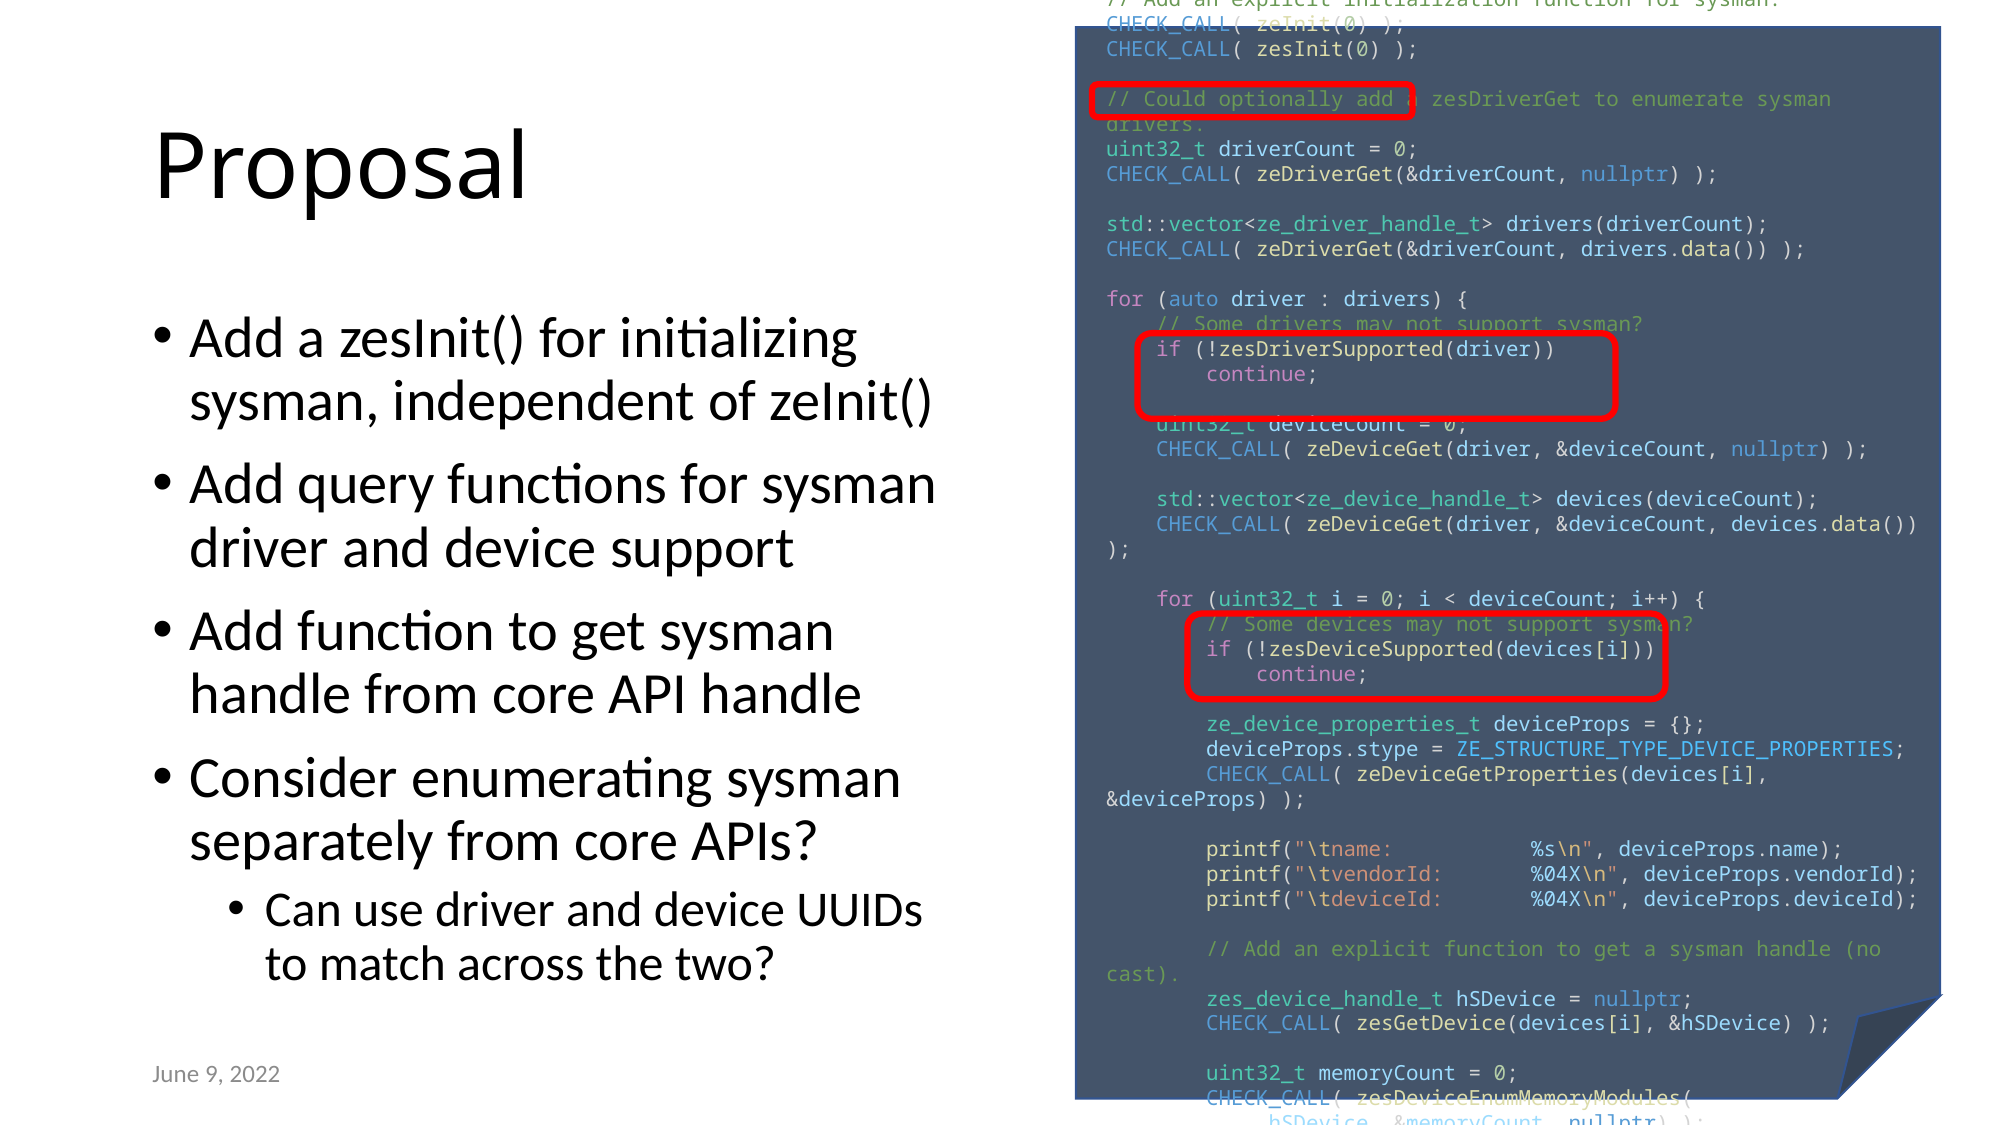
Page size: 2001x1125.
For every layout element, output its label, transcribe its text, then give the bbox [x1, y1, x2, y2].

text_box [1136, 332, 1617, 420]
text_box [1091, 83, 1414, 119]
list Add a zesInit() for initializing sysman, independent of zeInit() Add query functions for sysman driver and device support Add function to get sysman handle from core API handle Consider enumerating sysman separately from core APIs? Can use driver and device UUIDs to match across the two? [137, 299, 988, 1014]
title Proposal [137, 59, 1074, 278]
text_box // Add an explicit initialization function for sysman. CHECK_CALL( zeInit(0) ); CHECK_CALL( zesInit(0) ); // Could optionally add a zesDriverGet to enumerate sysman drivers. uint32_t driverCount = 0; CHECK_CALL( zeDriverGet(&driverCount, nullptr) ); std::vector<ze_driver_handle_t> drivers(driverCount); CHECK_CALL( zeDriverGet(&driverCount, drivers.data()) ); for (auto driver : drivers) { // Some drivers may not support sysman? if (!zesDriverSupported(driver)) continue; uint32_t deviceCount = 0; CHECK_CALL( zeDeviceGet(driver, &deviceCount, nullptr) ); std::vector<ze_device_handle_t> devices(deviceCount); CHECK_CALL( zeDeviceGet(driver, &deviceCount, devices.data()) ); for (uint32_t i = 0; i < deviceCount; i++) { // Some devices may not support sysman? if (!zesDeviceSupported(devices[i])) continue; ze_device_properties_t deviceProps = {}; deviceProps.stype = ZE_STRUCTURE_TYPE_DEVICE_PROPERTIES; CHECK_CALL( zeDeviceGetProperties(devices[i], &deviceProps) ); printf("\tname: %s\n", deviceProps.name); printf("\tvendorId: %04X\n", deviceProps.vendorId); printf("\tdeviceId: %04X\n", deviceProps.deviceId); // Add an explicit function to get a sysman handle (no cast). zes_device_handle_t hSDevice = nullptr; CHECK_CALL( zesGetDevice(devices[i], &hSDevice) ); uint32_t memoryCount = 0; CHECK_CALL( zesDeviceEnumMemoryModules( hSDevice, &memoryCount, nullptr) ); [1074, 26, 1944, 1100]
text_box [1186, 612, 1667, 701]
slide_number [137, 1042, 588, 1103]
slide_number 4 [1412, 1076, 1863, 1103]
